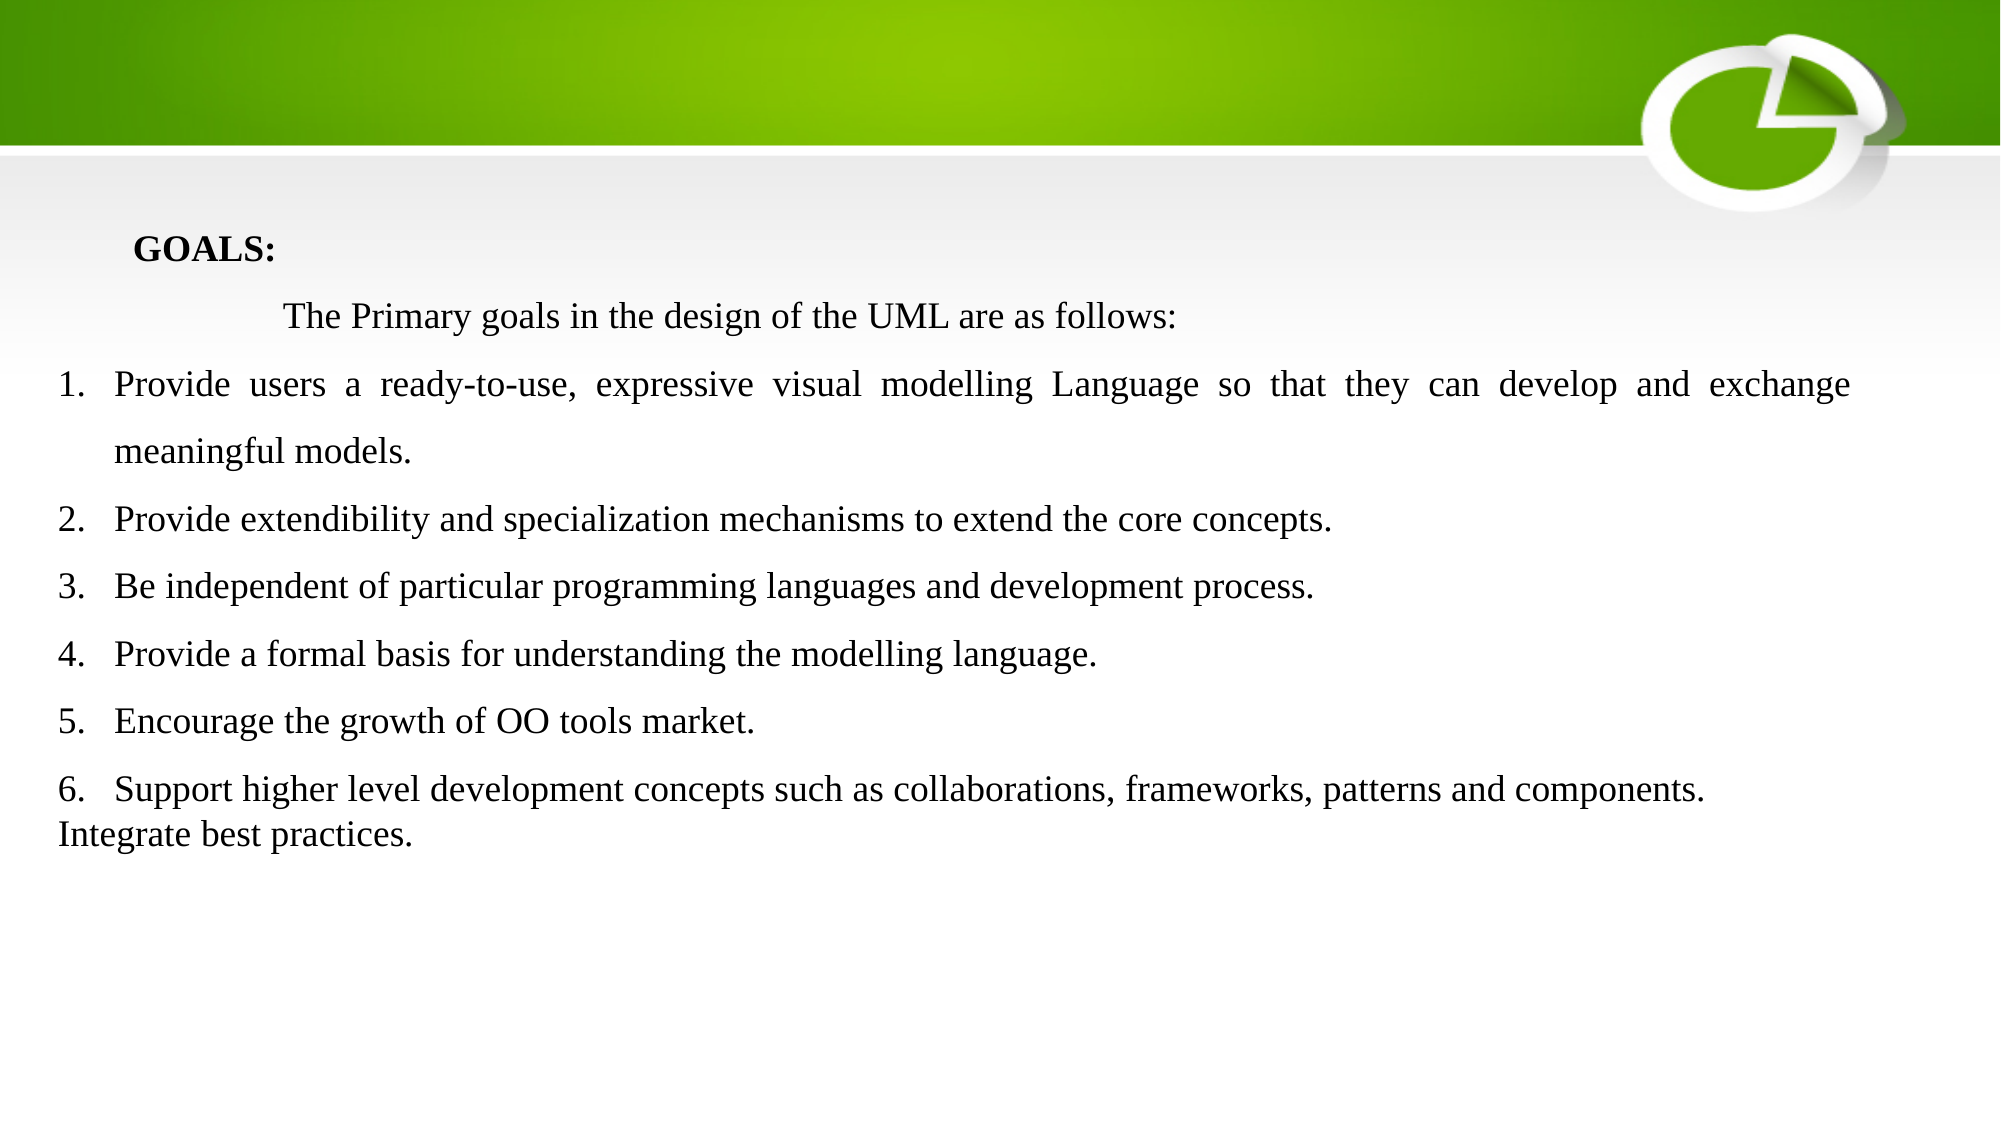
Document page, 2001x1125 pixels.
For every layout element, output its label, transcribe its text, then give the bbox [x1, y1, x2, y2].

text_box GOALS: The Primary goals in the design of the UML are as follows: Provide users a ready-to-use, expressive visual modelling Language so that they can develop and exchange meaningful models. Provide extendibility and specialization mechanisms to extend the core concepts. Be independent of particular programming languages and development process. Provide a formal basis for understanding the modelling language. Encourage the growth of OO tools market. Support higher level development concepts such as collaborations, frameworks, patterns and components. Integrate best practices. [43, 193, 1869, 861]
picture [0, 0, 2001, 1125]
